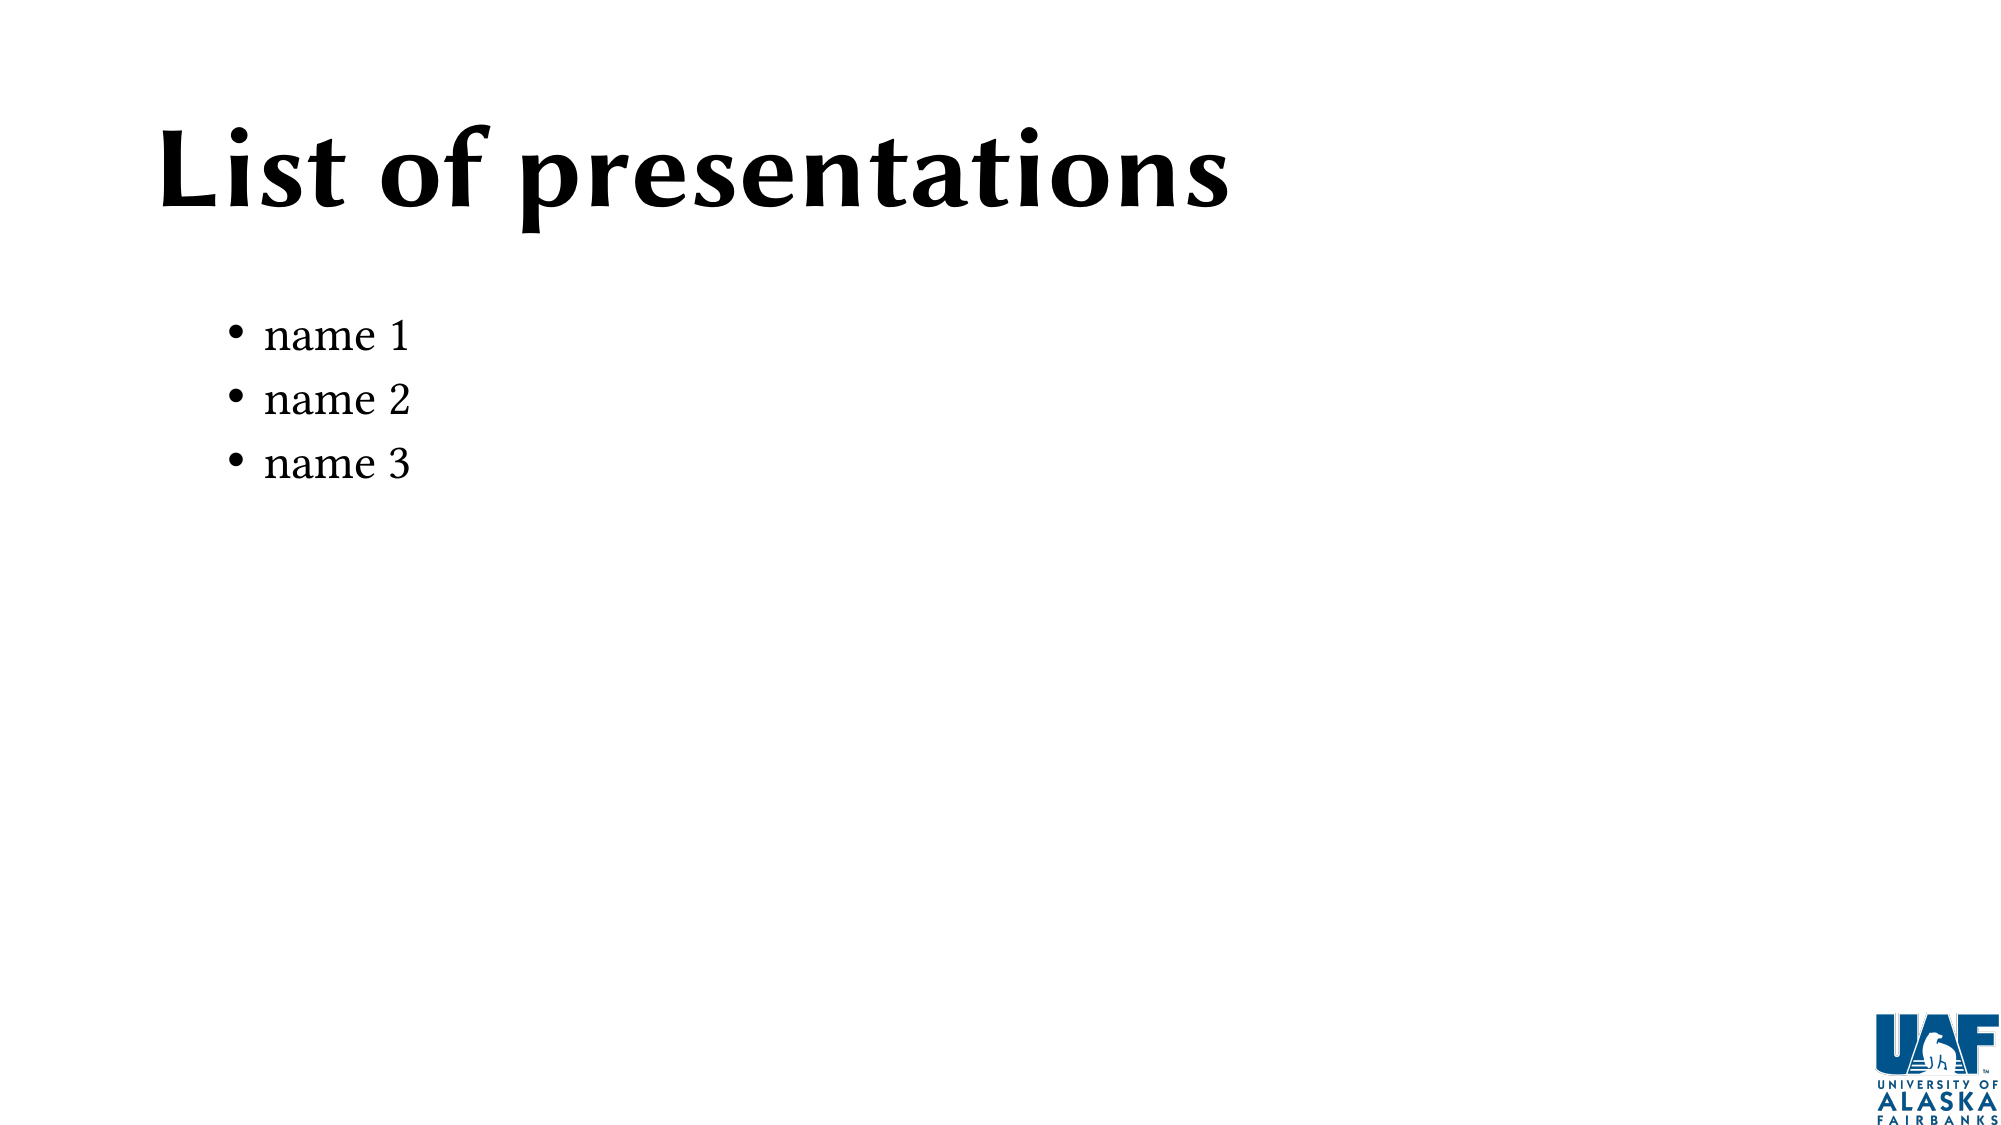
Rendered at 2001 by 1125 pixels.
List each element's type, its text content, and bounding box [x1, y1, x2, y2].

title List of presentations [137, 59, 1863, 278]
list name 1 name 2 name 3 [137, 299, 1863, 1014]
picture [1875, 1013, 2000, 1125]
